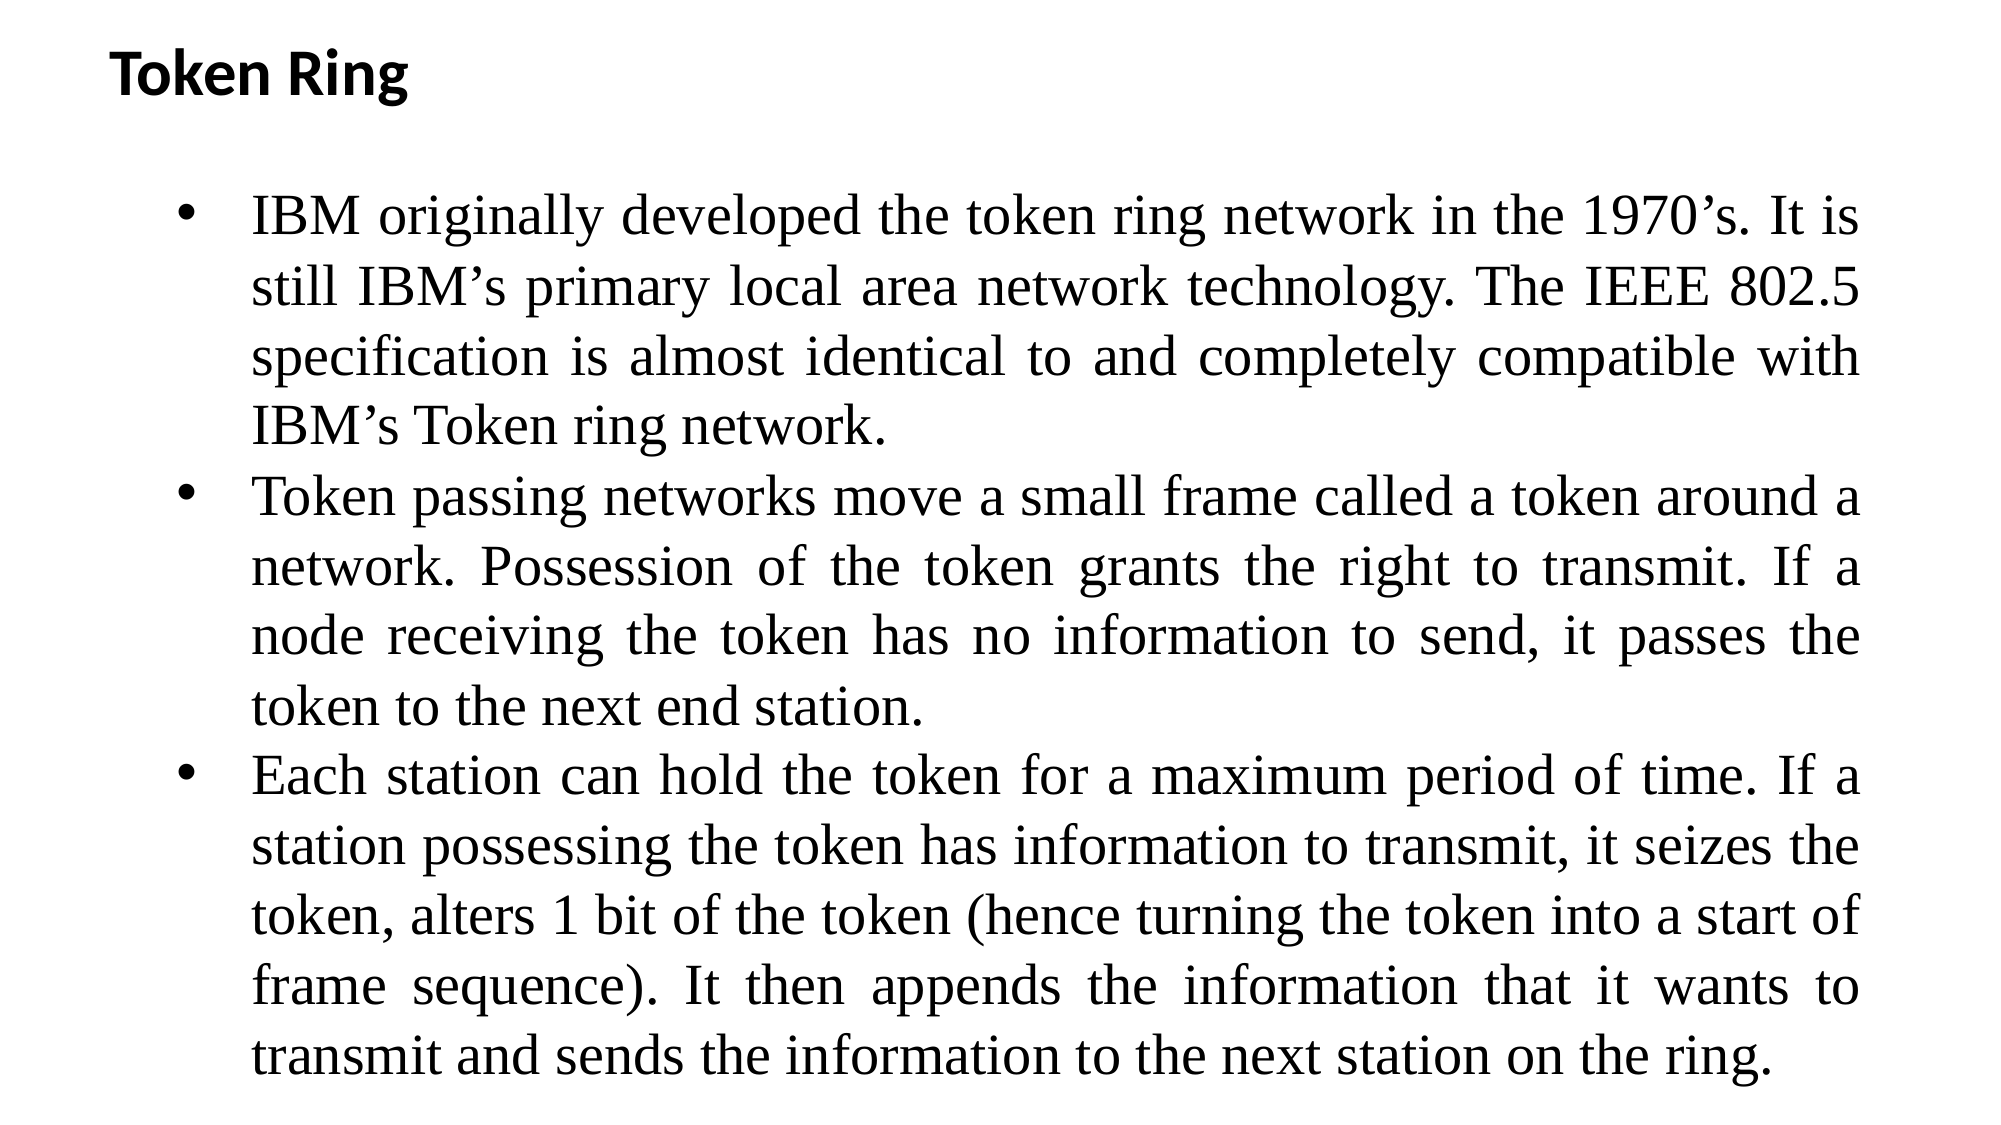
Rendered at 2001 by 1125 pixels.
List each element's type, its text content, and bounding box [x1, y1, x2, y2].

text_box Token Ring [95, 21, 480, 117]
text_box IBM originally developed the token ring network in the 1970’s. It is still IBM’s primary local area network technology. The IEEE 802.5 specification is almost identical to and completely compatible with IBM’s Token ring network. Token passing networks move a small frame called a token around a network. Possession of the token grants the right to transmit. If a node receiving the token has no information to send, it passes the token to the next end station. Each station can hold the token for a maximum period of time. If a station possessing the token has information to transmit, it seizes the token, alters 1 bit of the token (hence turning the token into a start of frame sequence). It then appends the information that it wants to transmit and sends the information to the next station on the ring. [161, 169, 1877, 1094]
